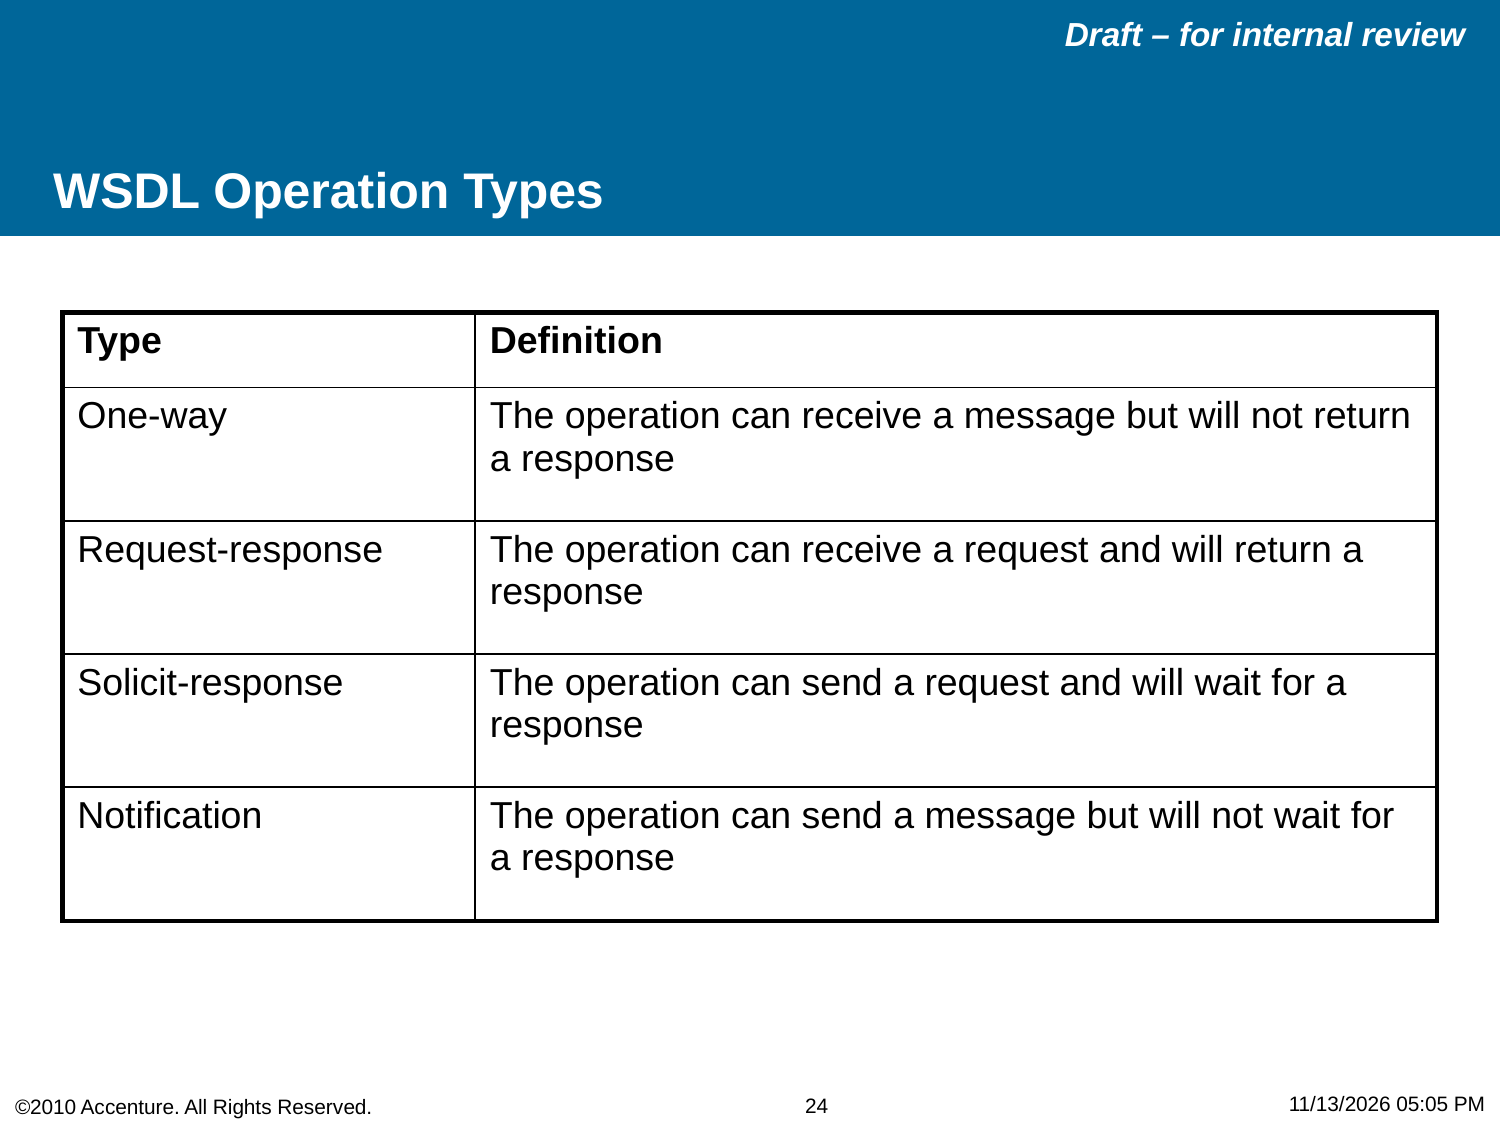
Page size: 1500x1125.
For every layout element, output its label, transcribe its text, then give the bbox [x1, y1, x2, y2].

table_header Type [65, 315, 474, 387]
table_cell Request-response [65, 522, 474, 653]
table_cell The operation can send a request and will wait for a response [476, 655, 1435, 786]
table_cell The operation can receive a request and will return a response [476, 522, 1435, 653]
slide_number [1137, 1082, 1500, 1125]
slide_number 24 [641, 1084, 992, 1125]
table_cell One-way [65, 388, 474, 520]
table_cell Solicit-response [65, 655, 474, 786]
title WSDL Operation Types [38, 28, 1125, 226]
table_cell Notification [65, 788, 474, 919]
table_cell The operation can receive a message but will not return a response [476, 388, 1435, 520]
table_cell The operation can send a message but will not wait for a response [476, 788, 1435, 919]
table_header Definition [476, 315, 1435, 387]
footer ©2010 Accenture. All Rights Reserved. [0, 1086, 476, 1125]
